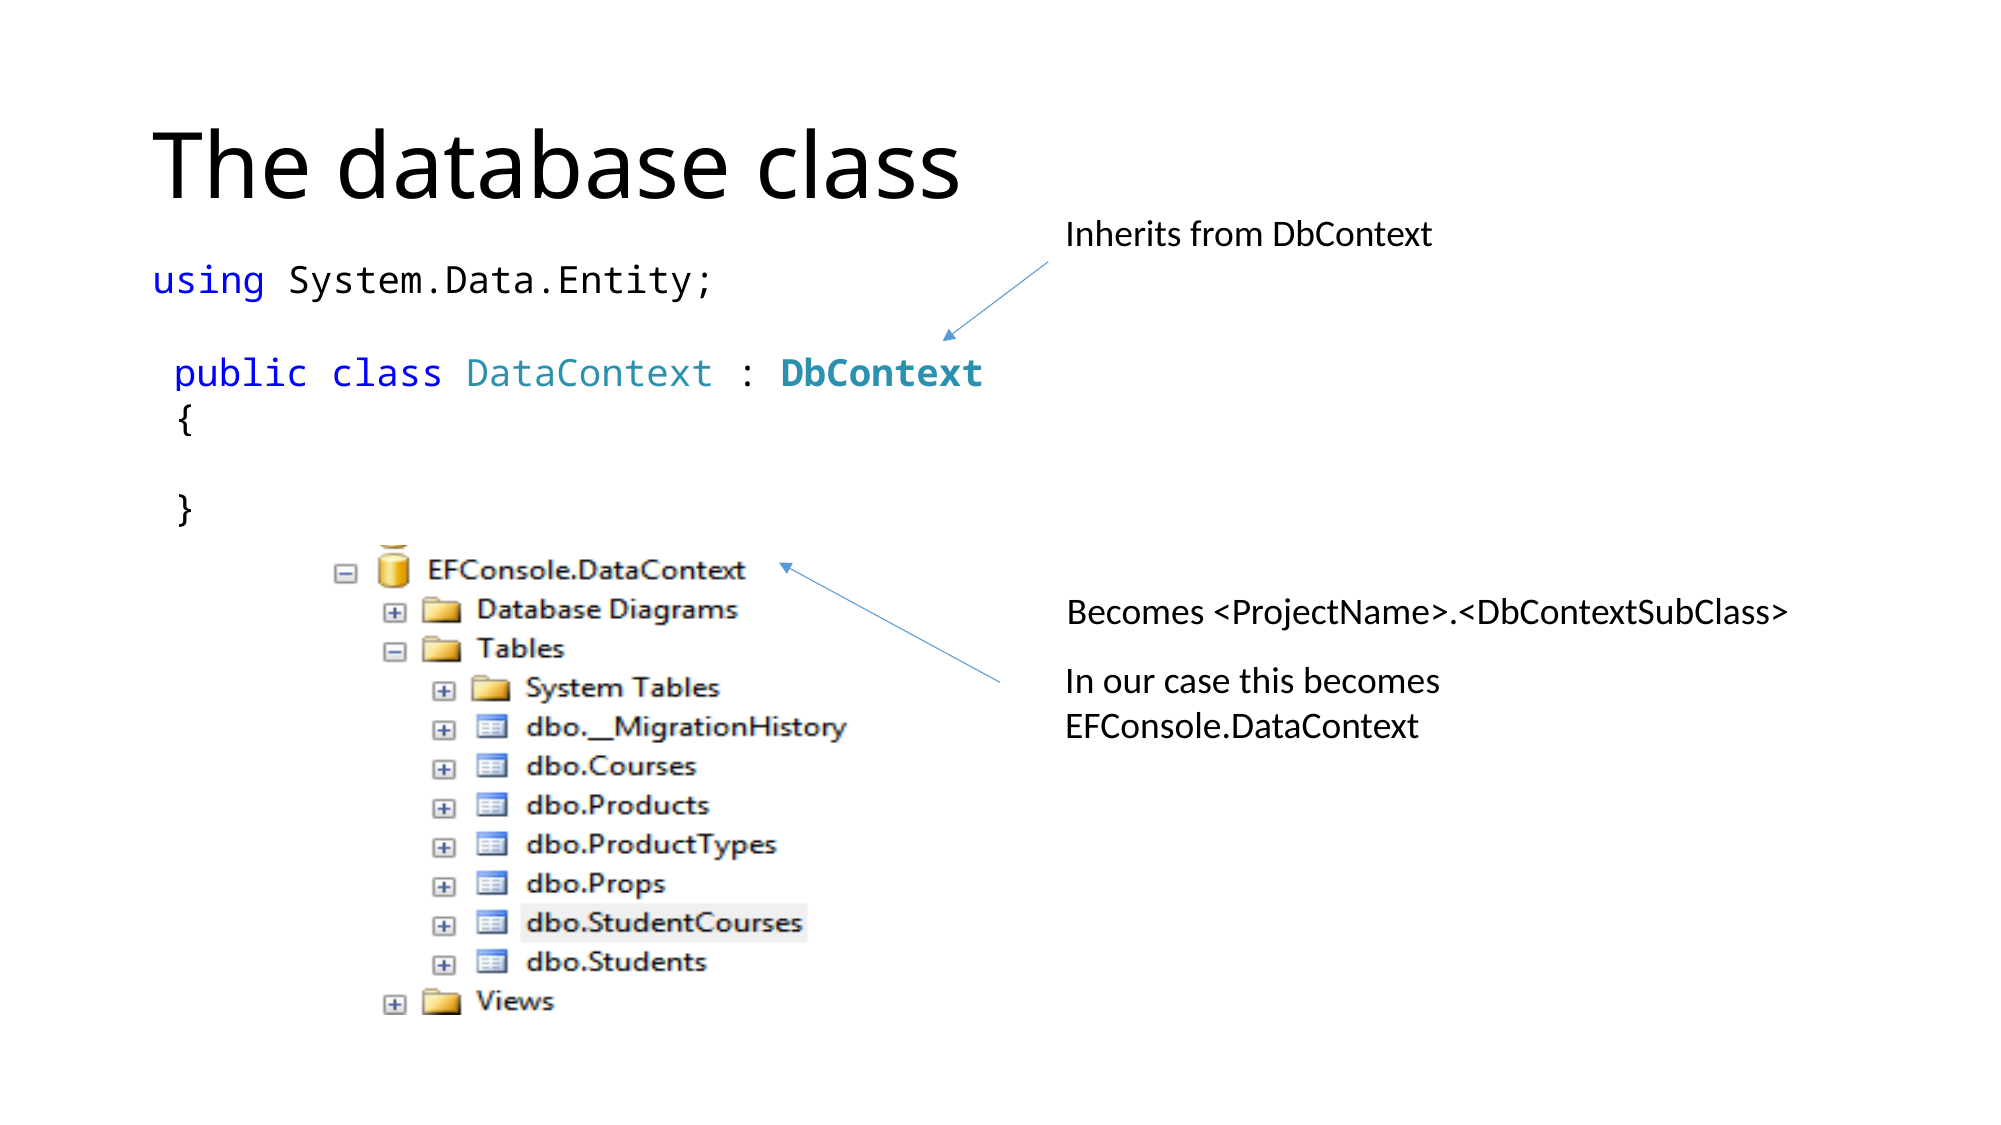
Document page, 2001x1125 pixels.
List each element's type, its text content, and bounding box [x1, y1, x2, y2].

picture [321, 545, 868, 1015]
title The database class [137, 59, 1863, 278]
text_box public class DataContext : DbContext { } [159, 341, 1160, 536]
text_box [942, 261, 1049, 342]
text_box Becomes <ProjectName>.<DbContextSubClass> [1052, 579, 1805, 640]
text_box In our case this becomes EFConsole.DataContext [1050, 648, 1465, 754]
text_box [778, 562, 1001, 683]
text_box using System.Data.Entity; [137, 248, 730, 309]
text_box Inherits from DbContext [1050, 201, 1449, 261]
